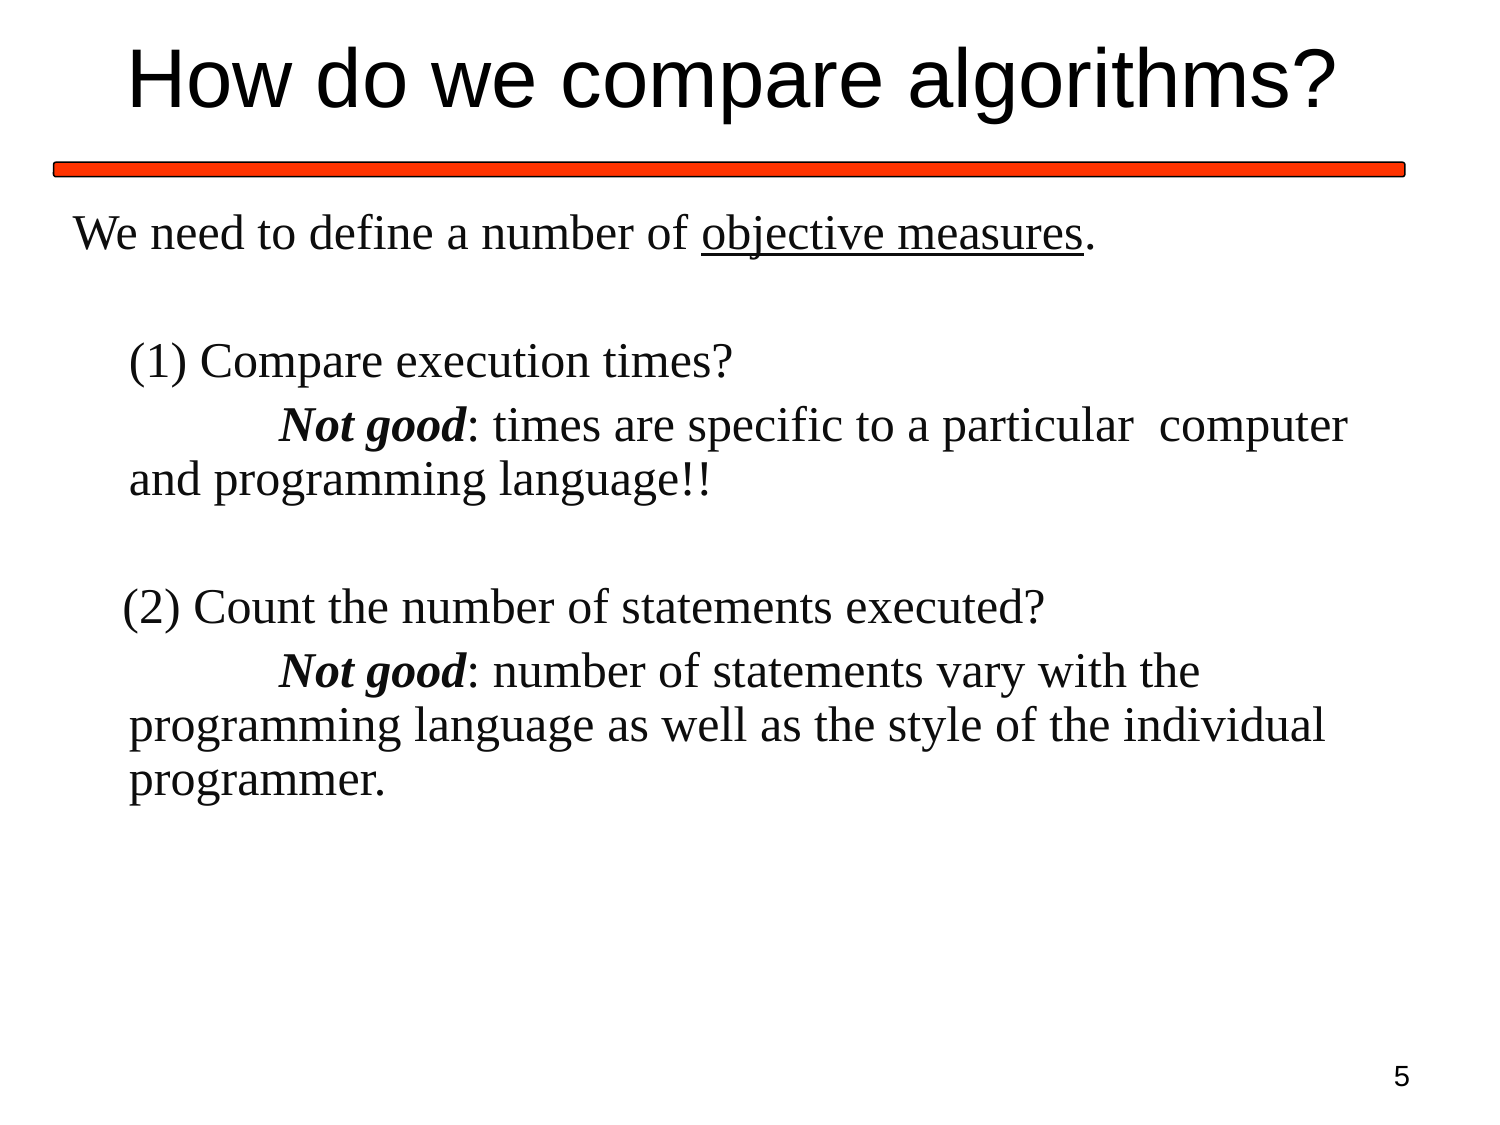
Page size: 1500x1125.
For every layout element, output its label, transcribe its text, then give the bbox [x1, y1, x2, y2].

slide_number 5 [1074, 1049, 1425, 1103]
title How do we compare algorithms? [57, 0, 1408, 149]
list We need to define a number of objective measures. (1) Compare execution times? Not good: times are specific to a particular computer and programming language!! (2) Count the number of statements executed? Not good: number of statements vary with the programming language as well as the style of the individual programmer. [57, 199, 1408, 1032]
